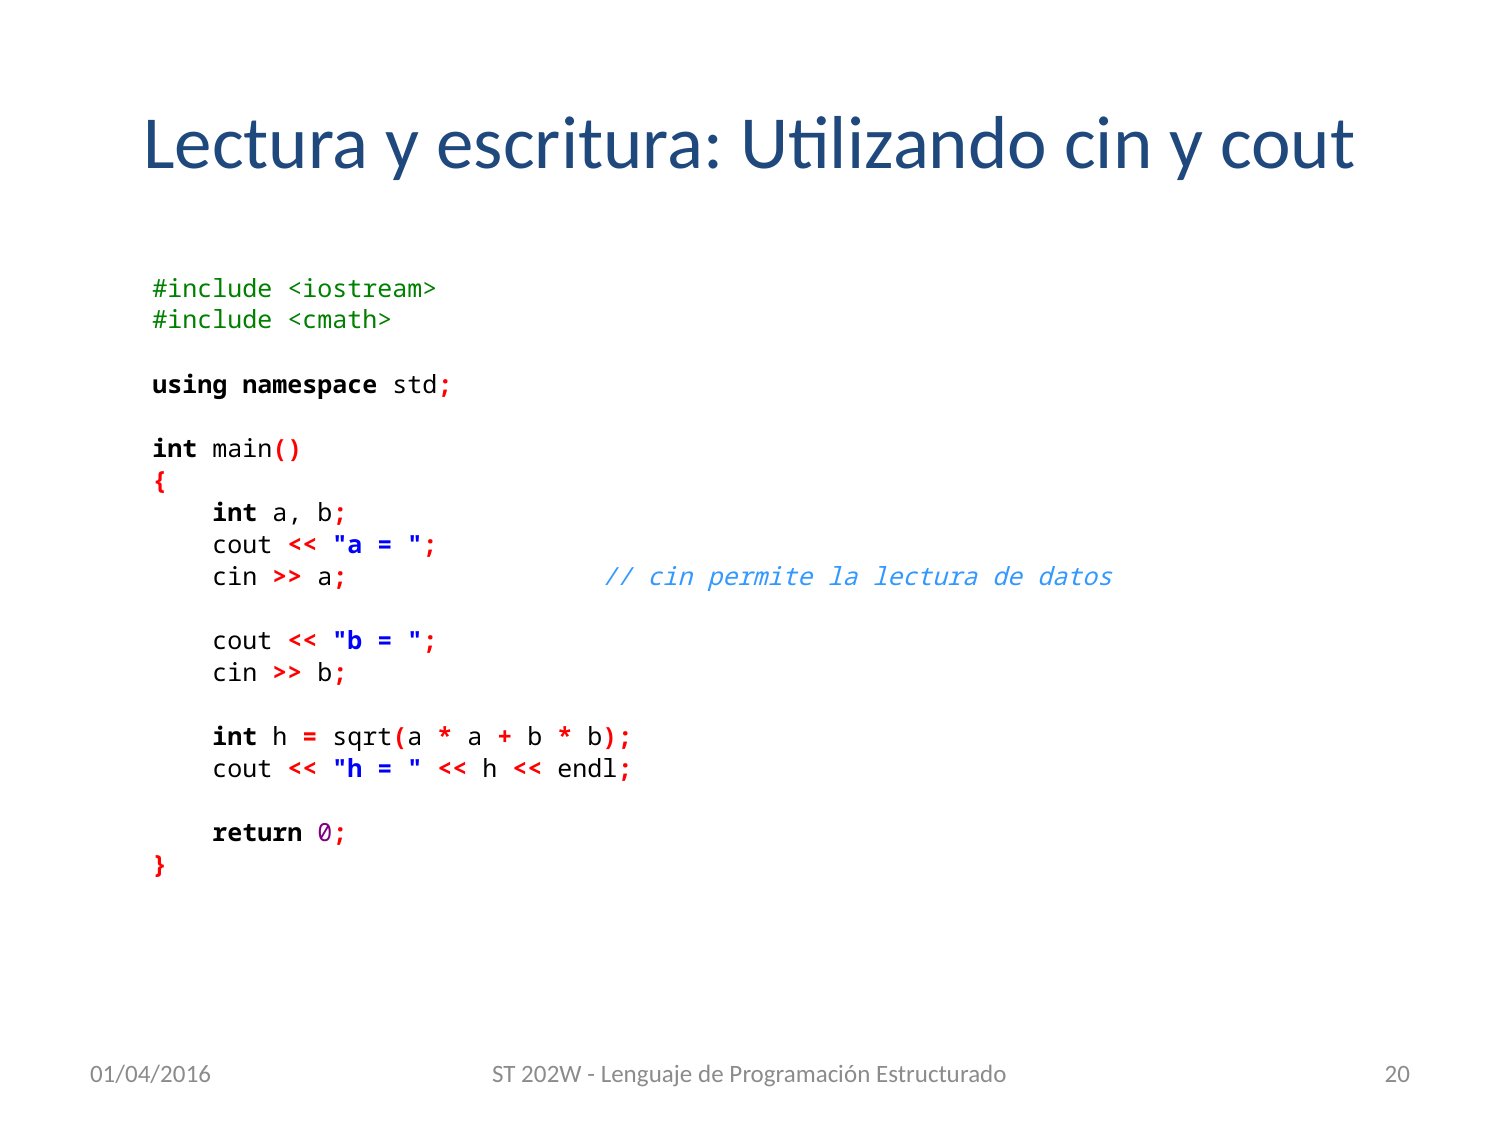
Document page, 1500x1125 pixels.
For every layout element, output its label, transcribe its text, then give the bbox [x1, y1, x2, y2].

list #include <iostream> #include <cmath> using namespace std; int main() { int a, b; cout << "a = "; cin >> a; // cin permite la lectura de datos cout << "b = "; cin >> b; int h = sqrt(a * a + b * b); cout << "h = " << h << endl; return 0; } [137, 262, 1250, 975]
title Lectura y escritura: Utilizando cin y cout [75, 45, 1425, 233]
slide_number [75, 1042, 425, 1103]
slide_number 20 [1074, 1042, 1425, 1103]
footer ST 202W - Lenguaje de Programación Estructurado [474, 1042, 1025, 1103]
